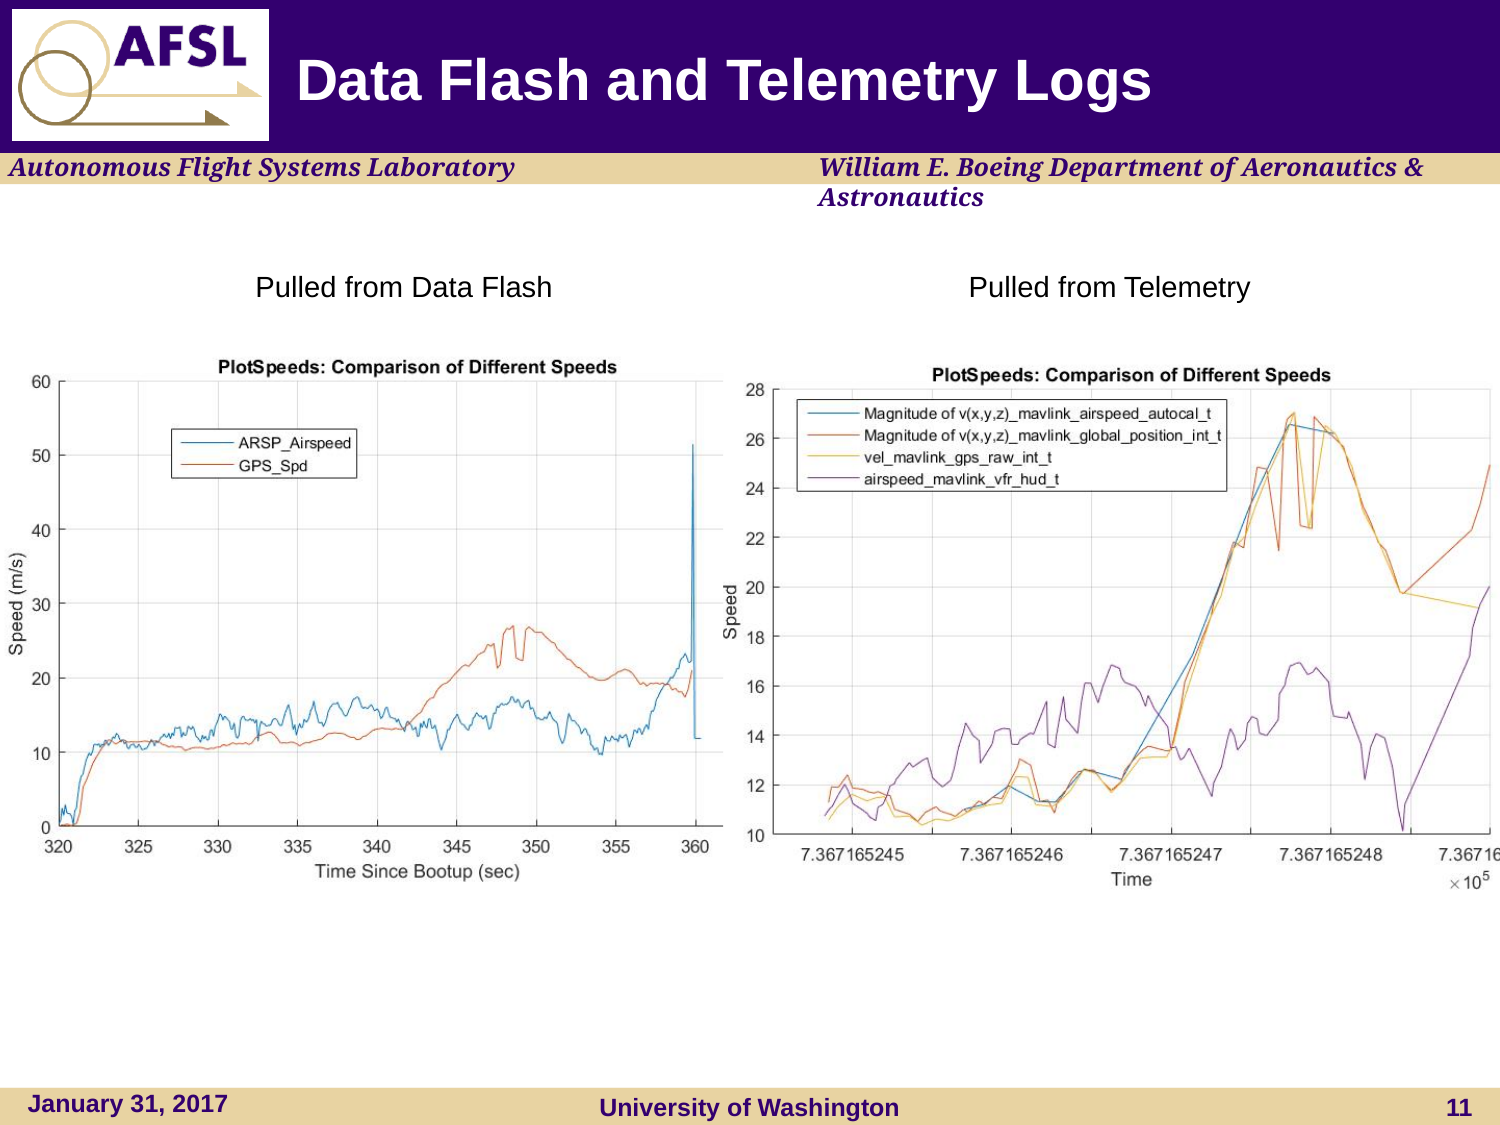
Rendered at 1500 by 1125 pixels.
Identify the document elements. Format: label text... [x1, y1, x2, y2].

title Data Flash and Telemetry Logs [281, 14, 1468, 140]
text_box Pulled from Data Flash [228, 253, 588, 326]
text_box Pulled from Telemetry [896, 253, 1323, 304]
picture [12, 9, 269, 141]
footer University of Washington [399, 1087, 1100, 1125]
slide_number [12, 1087, 363, 1125]
picture [0, 340, 1500, 895]
slide_number ‹#› [1137, 1087, 1488, 1125]
